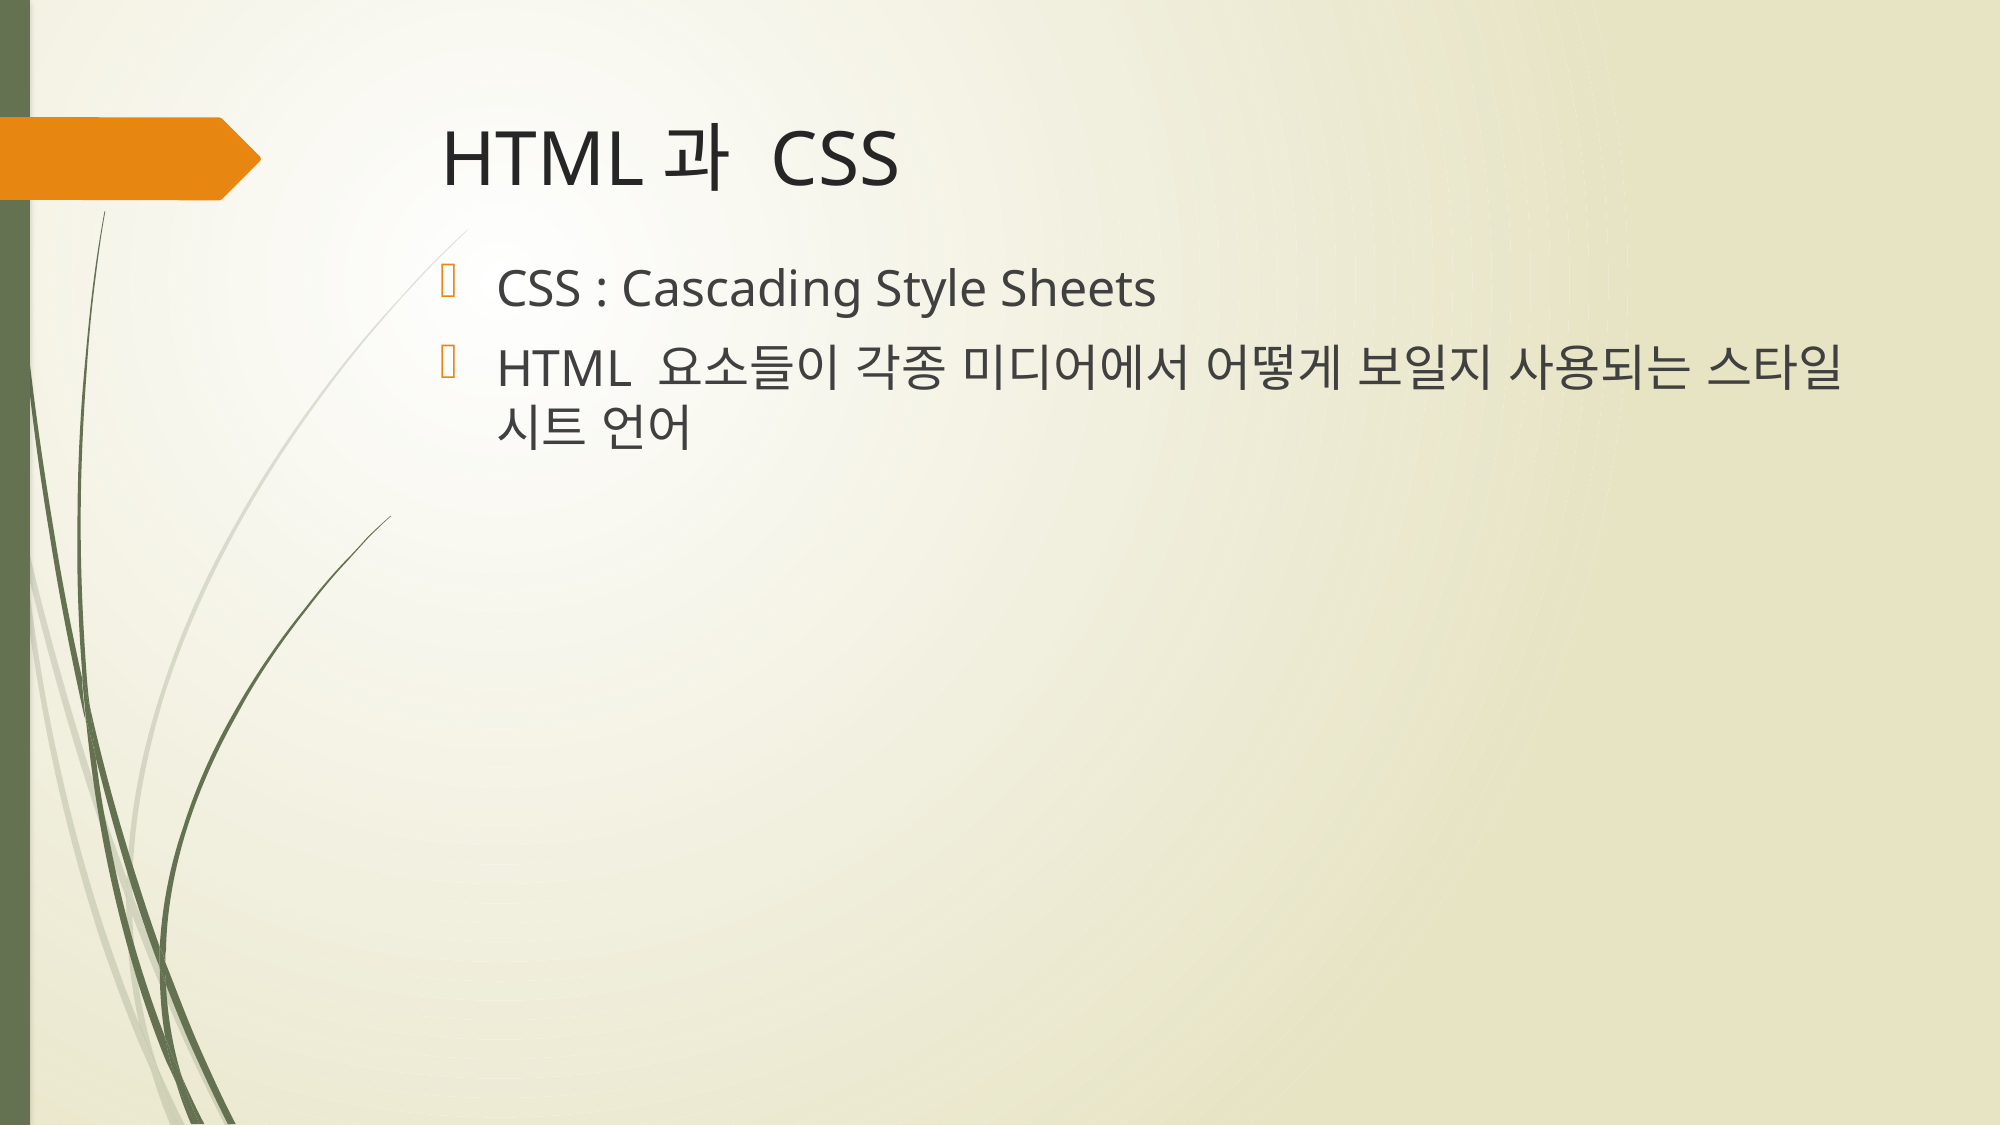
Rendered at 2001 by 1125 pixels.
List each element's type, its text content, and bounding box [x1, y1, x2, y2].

list CSS : Cascading Style Sheets HTML 요소들이 각종 미디어에서 어떻게 보일지 사용되는 스타일 시트 언어 [424, 248, 1888, 970]
title HTML과 CSS [425, 102, 1888, 248]
